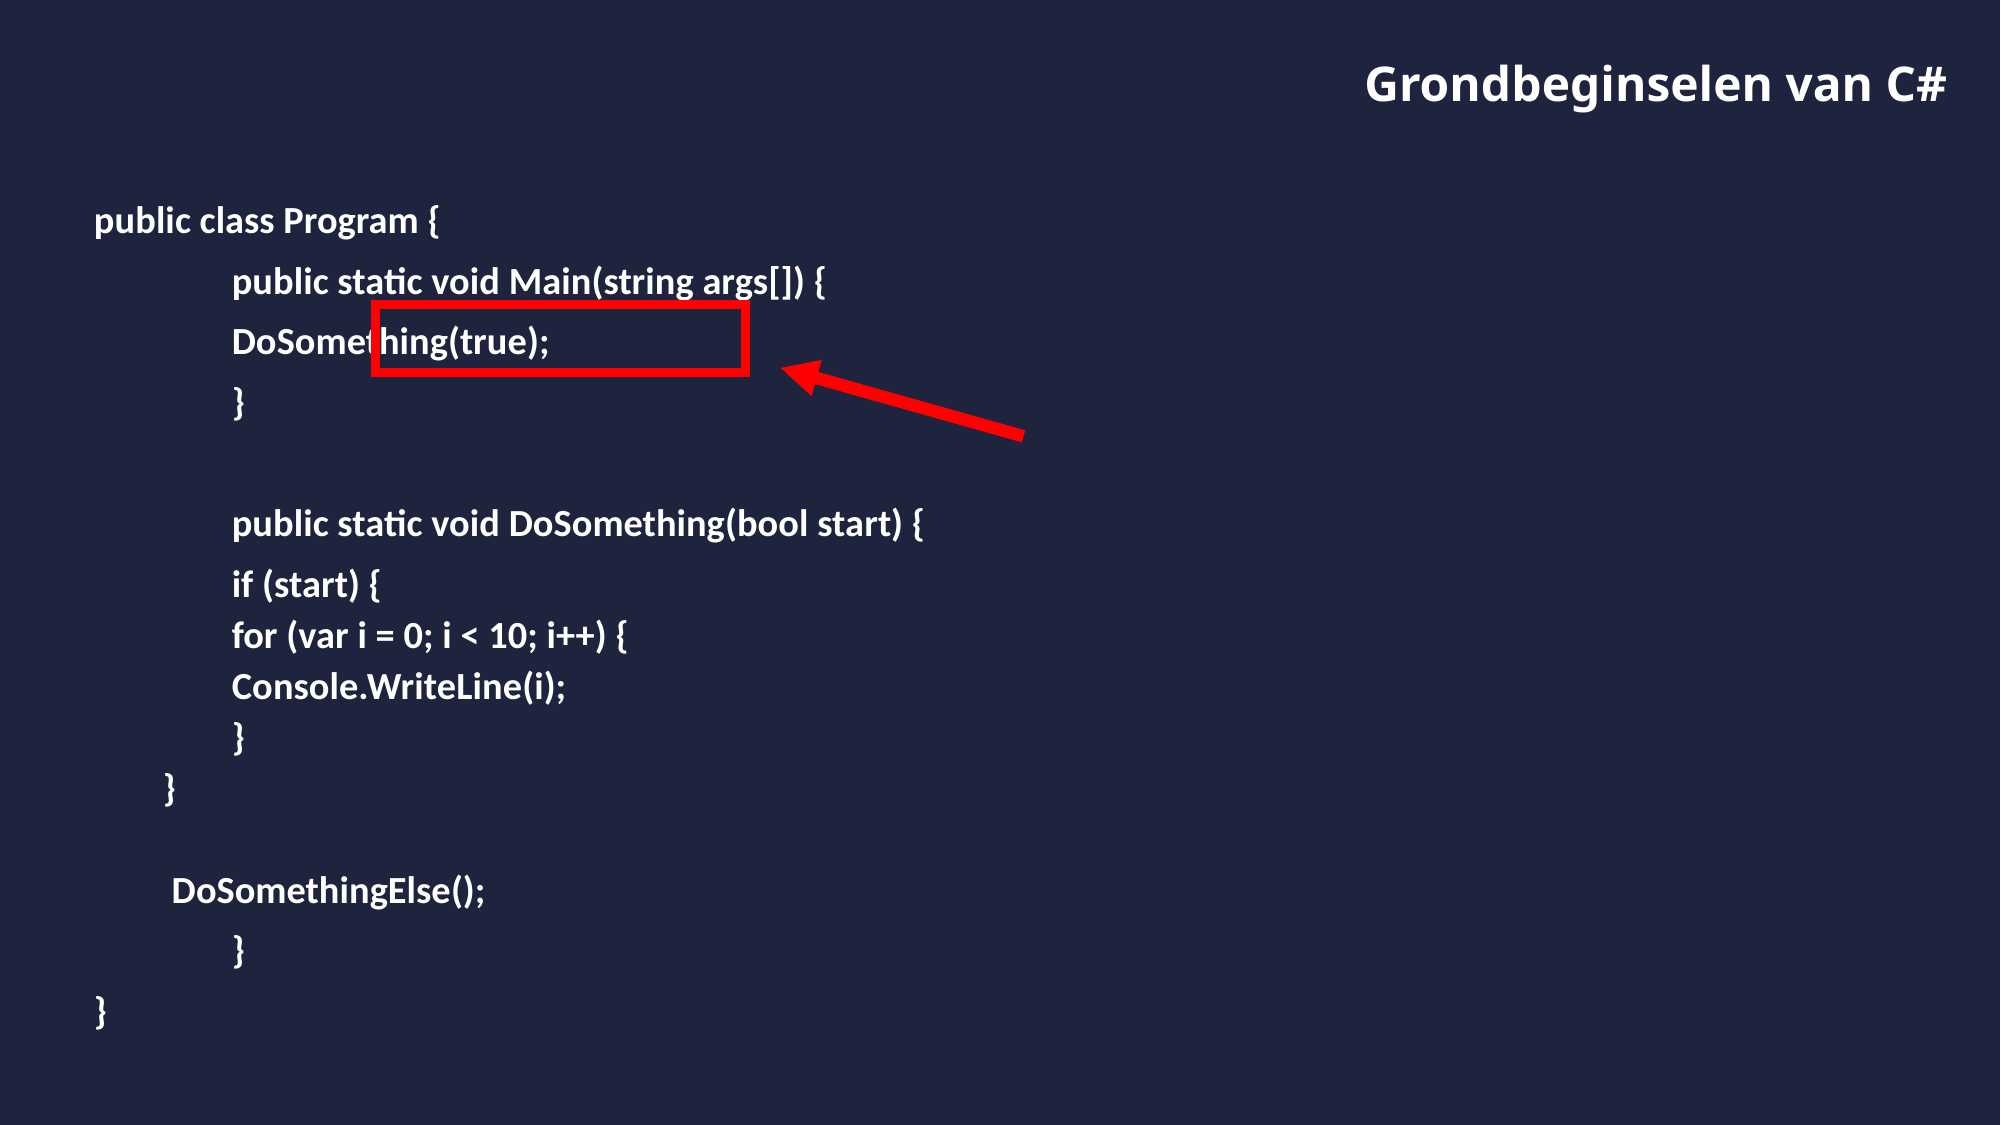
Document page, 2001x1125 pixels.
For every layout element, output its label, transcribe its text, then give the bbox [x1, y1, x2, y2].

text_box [780, 367, 1024, 437]
subtitle public class Program { public static void Main(string args[]) { DoSomething(true); } public static void DoSomething(bool start) { if (start) { for (var i = 0; i < 10; i++) { Console.WriteLine(i); } } DoSomethingElse(); } } [78, 193, 1922, 1046]
text_box [375, 303, 747, 374]
title Grondbeginselen van C# [541, 49, 1963, 120]
